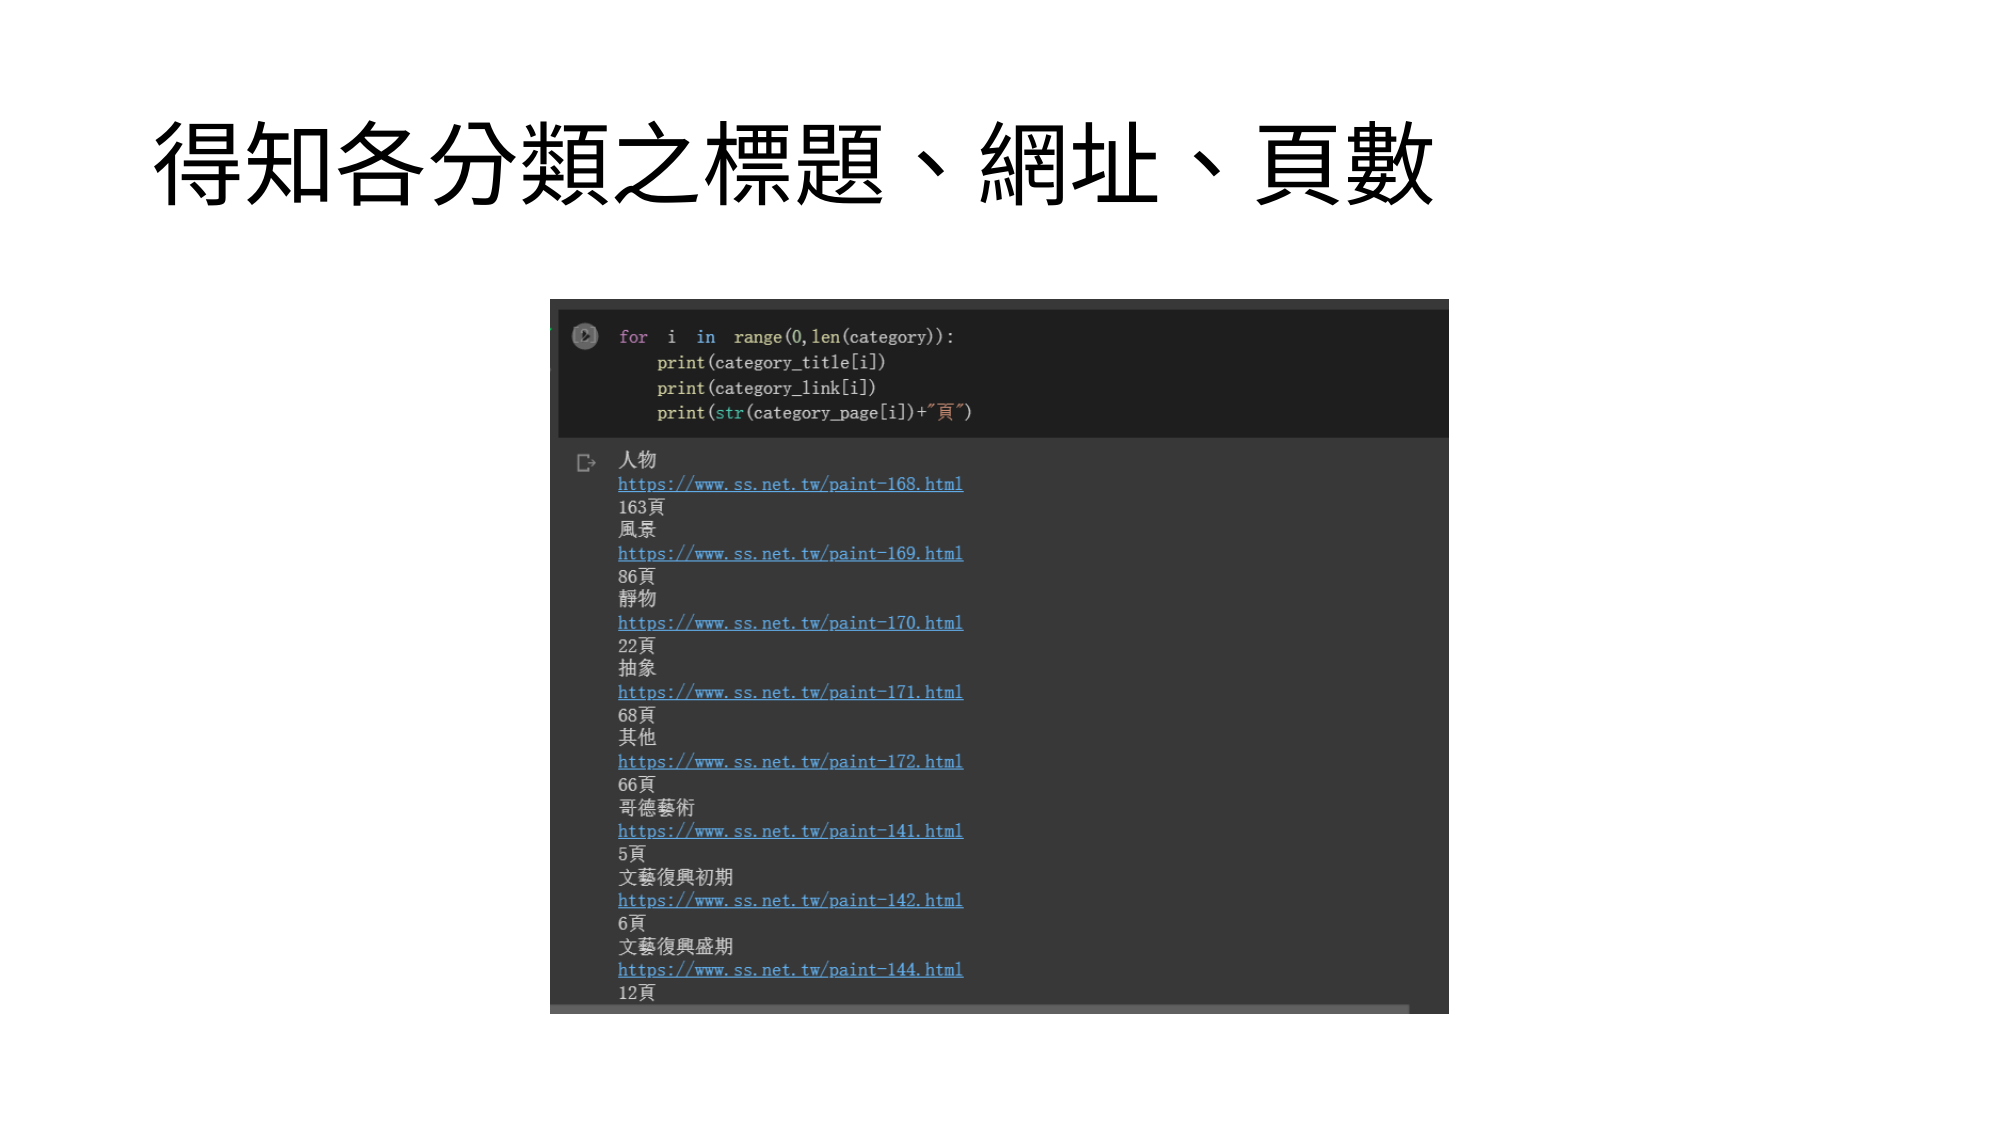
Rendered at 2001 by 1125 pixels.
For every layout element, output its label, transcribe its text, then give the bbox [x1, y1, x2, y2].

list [550, 299, 1449, 1014]
title 得知各分類之標題、網址、頁數 [137, 59, 1863, 278]
